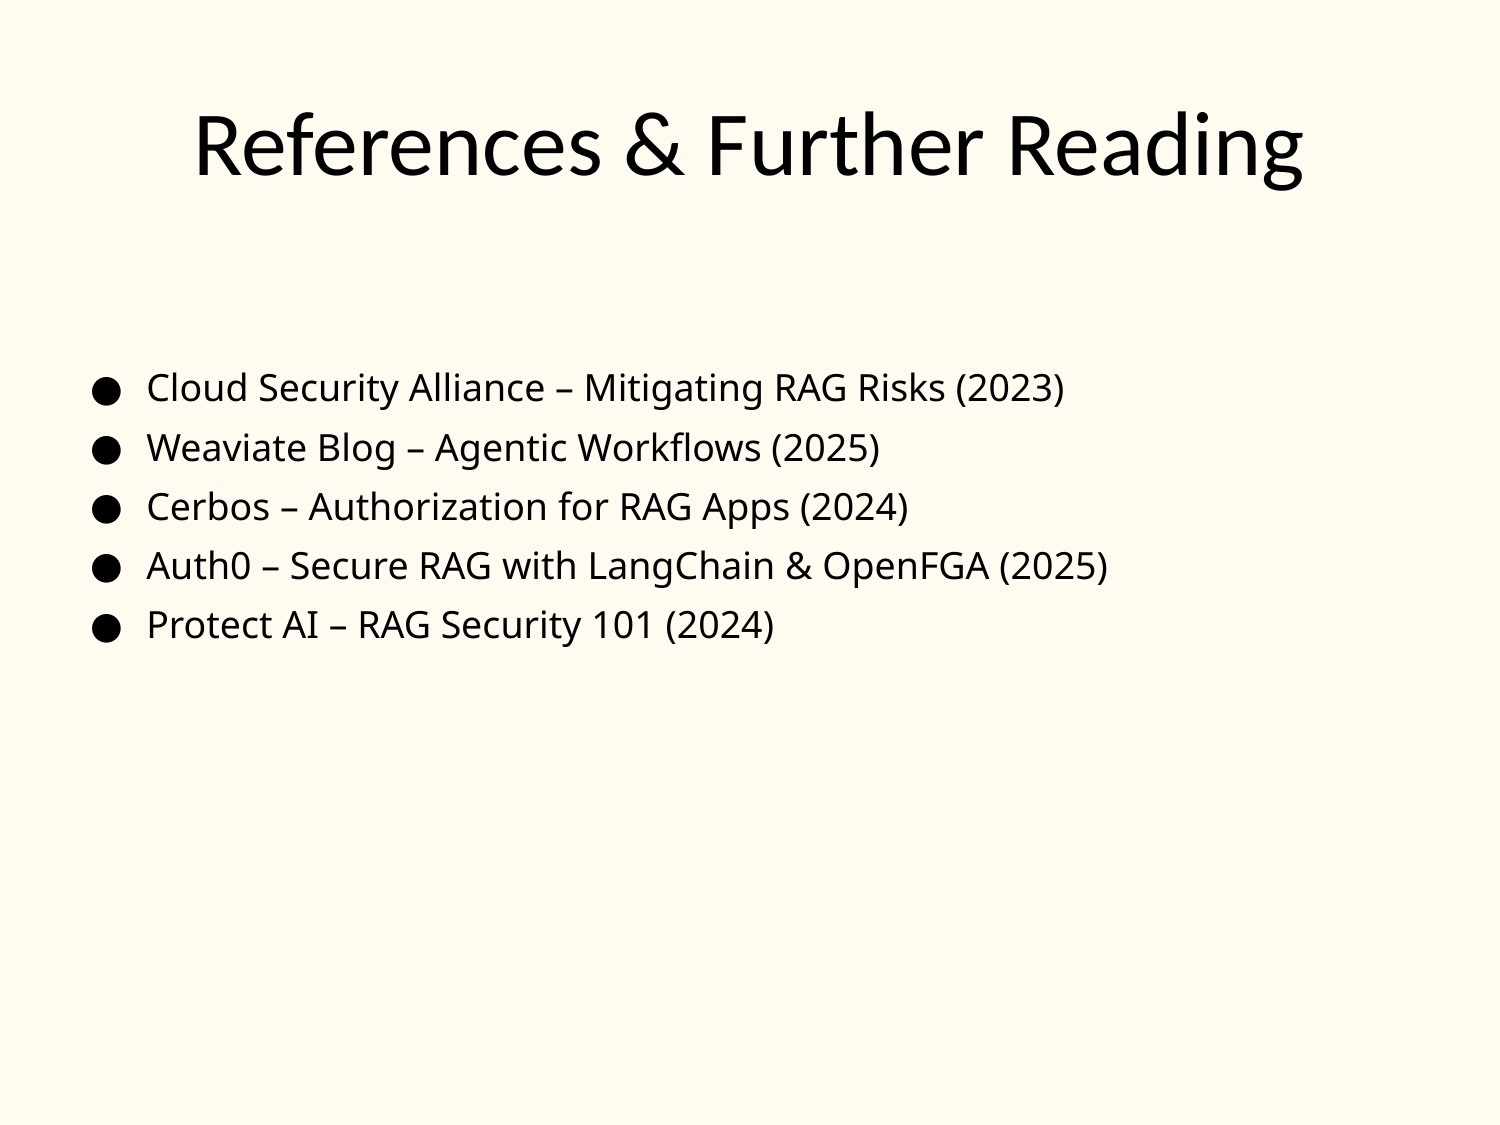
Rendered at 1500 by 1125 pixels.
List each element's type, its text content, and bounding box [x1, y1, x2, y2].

title References & Further Reading [75, 45, 1425, 233]
list Cloud Security Alliance – Mitigating RAG Risks (2023) Weaviate Blog – Agentic Workflows (2025) Cerbos – Authorization for RAG Apps (2024) Auth0 – Secure RAG with LangChain & OpenFGA (2025) Protect AI – RAG Security 101 (2024) [75, 262, 1425, 1005]
